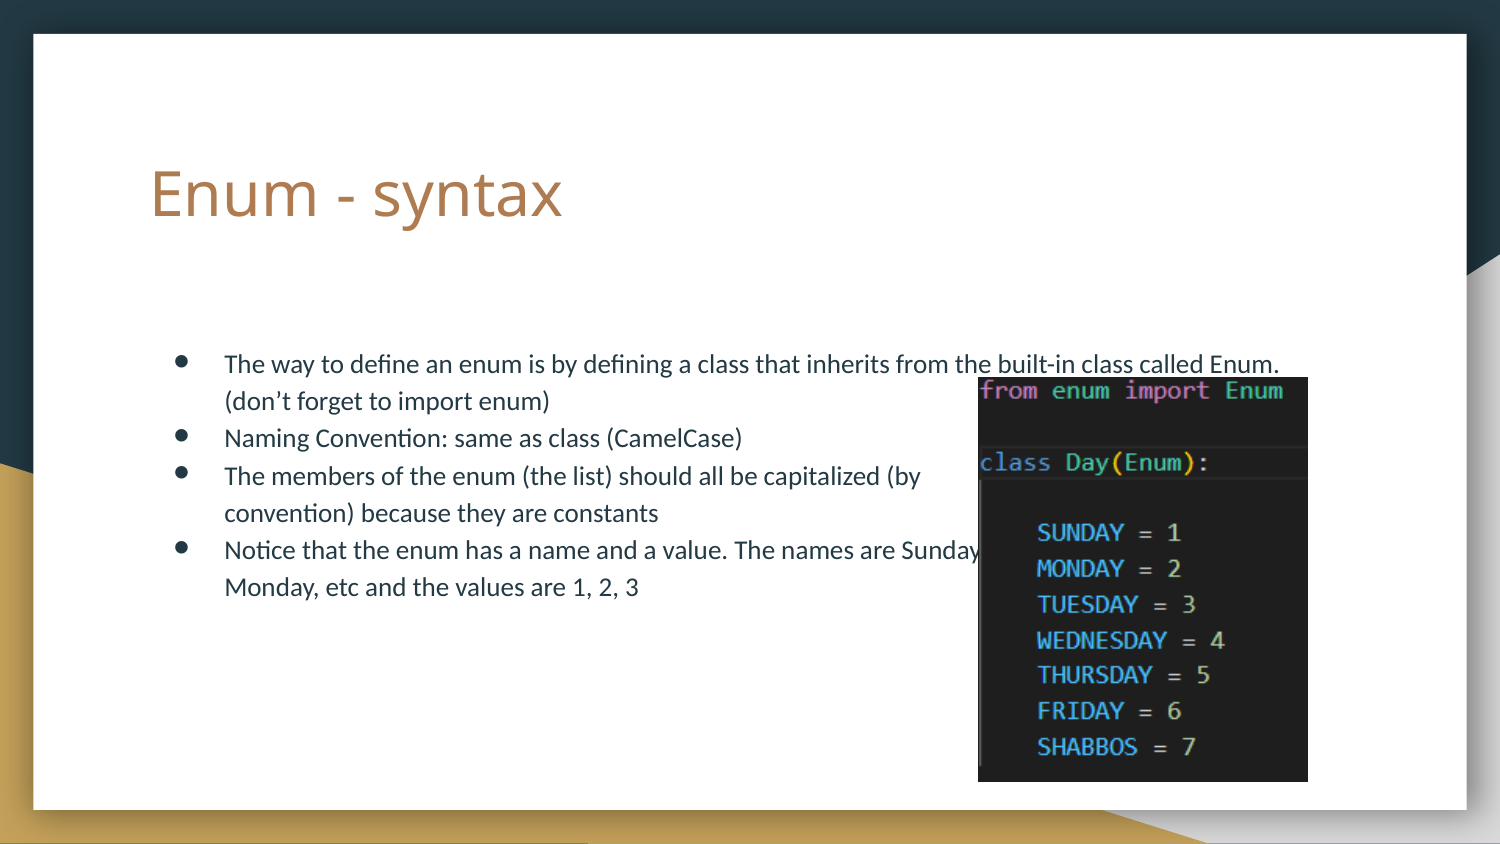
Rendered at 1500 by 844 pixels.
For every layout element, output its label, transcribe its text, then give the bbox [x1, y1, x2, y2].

picture [977, 376, 1308, 783]
title Enum - syntax [134, 138, 1366, 296]
list The way to define an enum is by defining a class that inherits from the built-in class called Enum. (don’t forget to import enum) Naming Convention: same as class (CamelCase) The members of the enum (the list) should all be capitalized (by convention) because they are constants Notice that the enum has a name and a value. The names are Sunday, Monday, etc and the values are 1, 2, 3 [134, 326, 1366, 729]
